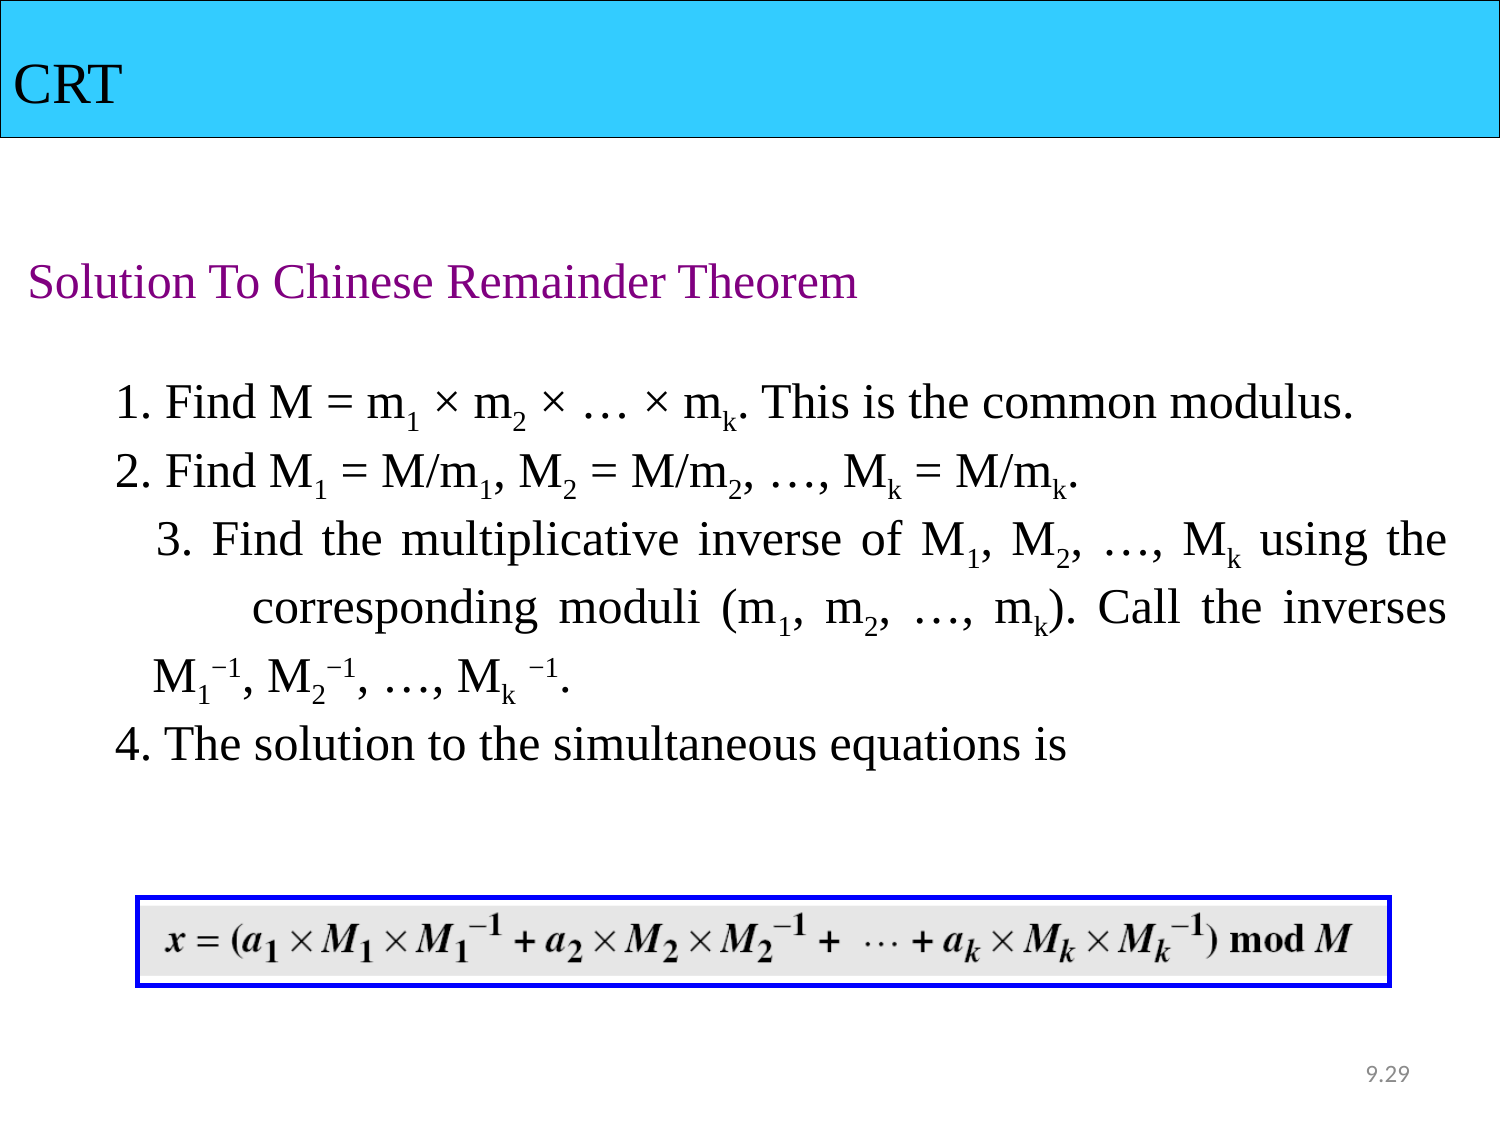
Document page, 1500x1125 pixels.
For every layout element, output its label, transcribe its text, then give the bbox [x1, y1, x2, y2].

text_box [1349, 1050, 1381, 1111]
slide_number 9.29 [1074, 1042, 1425, 1103]
text_box CRT [0, 37, 139, 123]
picture [139, 899, 1388, 984]
text_box Solution To Chinese Remainder Theorem 1. Find M = m1 × m2 × … × mk. This is the common modulus. 2. Find M1 = M/m1, M2 = M/m2, …, Mk = M/mk. 3. Find the multiplicative inverse of M1, M2, …, Mk using the corresponding moduli (m1, m2, …, mk). Call the inverses M1−1, M2−1, …, Mk −1. 4. The solution to the simultaneous equations is [12, 241, 1463, 778]
text_box [0, 0, 1500, 138]
